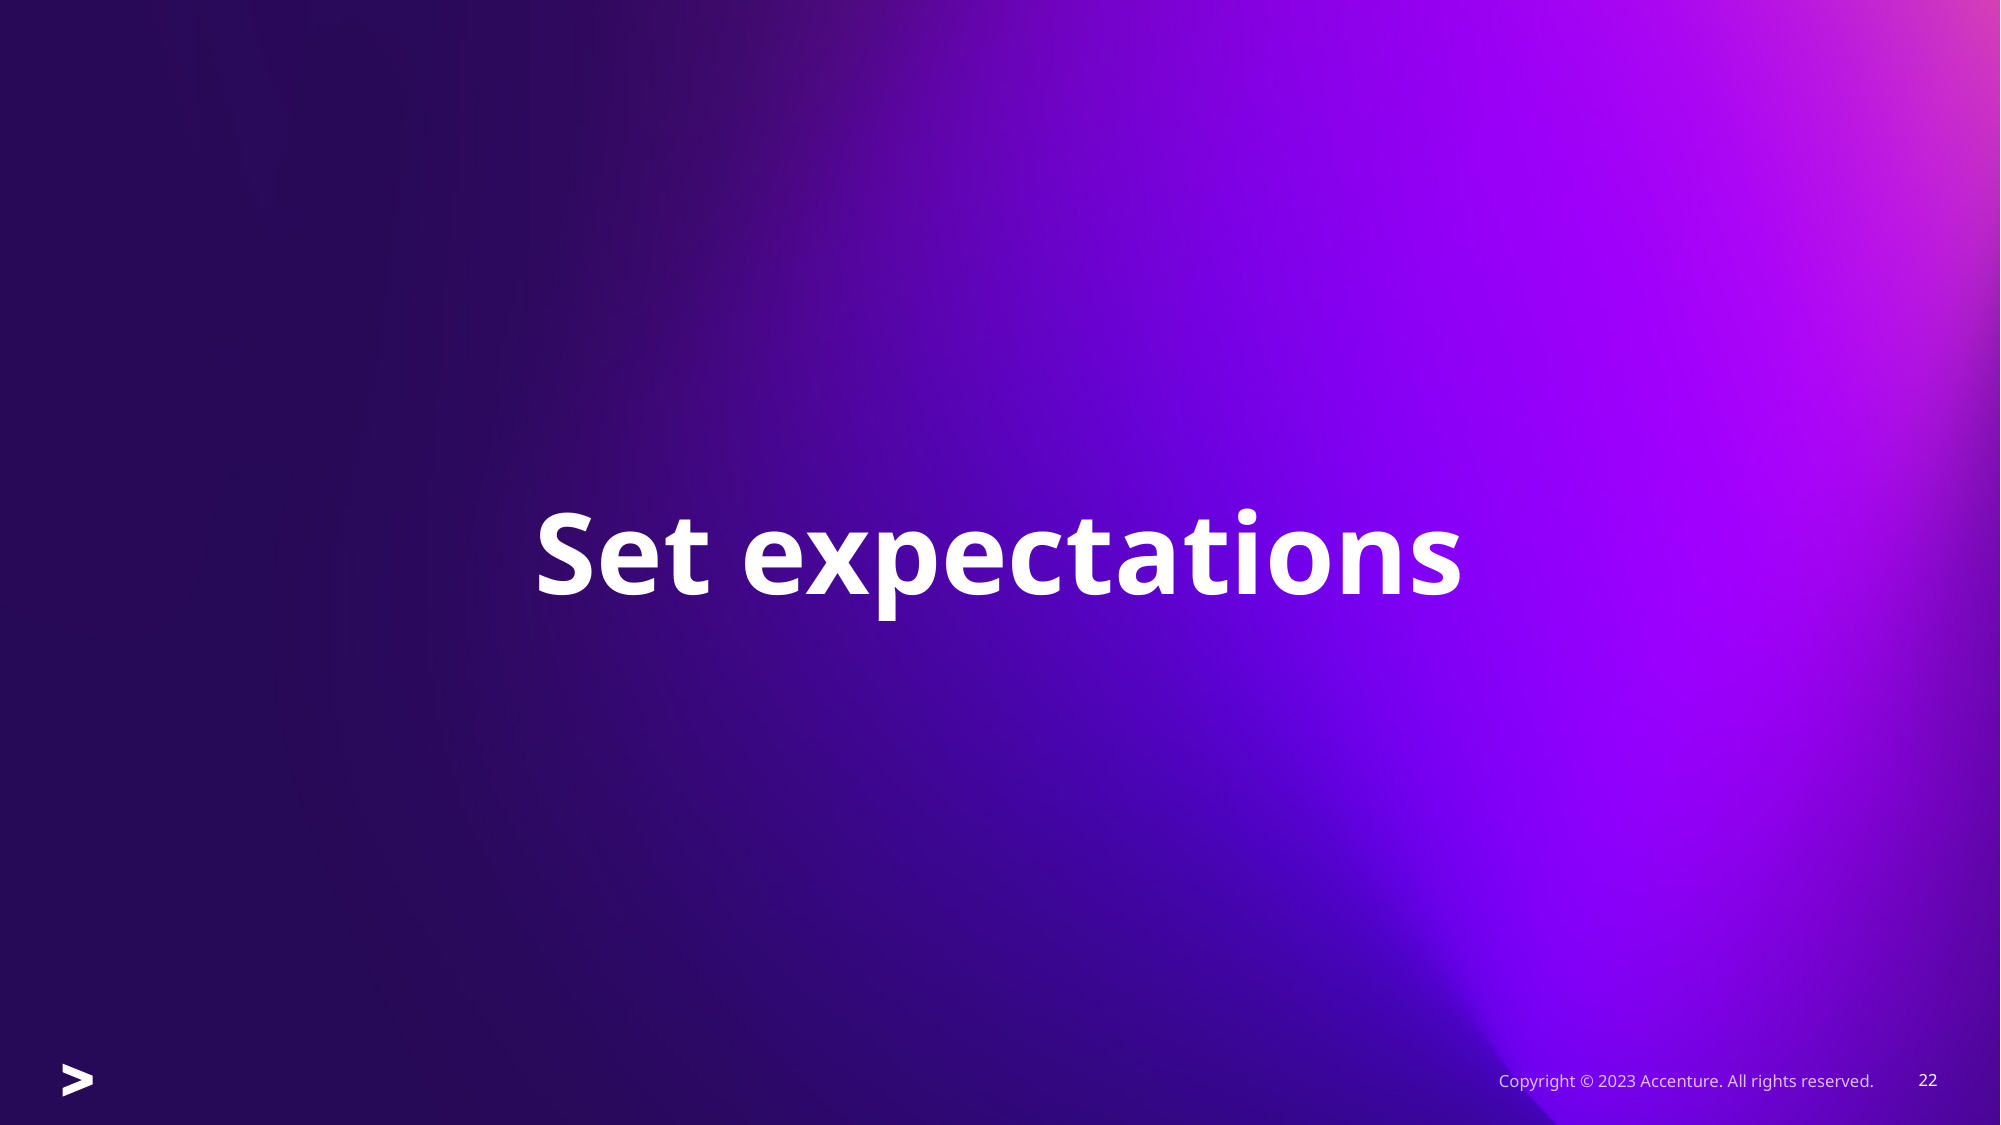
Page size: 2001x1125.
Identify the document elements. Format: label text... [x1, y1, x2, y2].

title Set expectations [290, 330, 1710, 795]
slide_number 22 [1883, 1064, 1938, 1098]
picture [0, 0, 2000, 1125]
